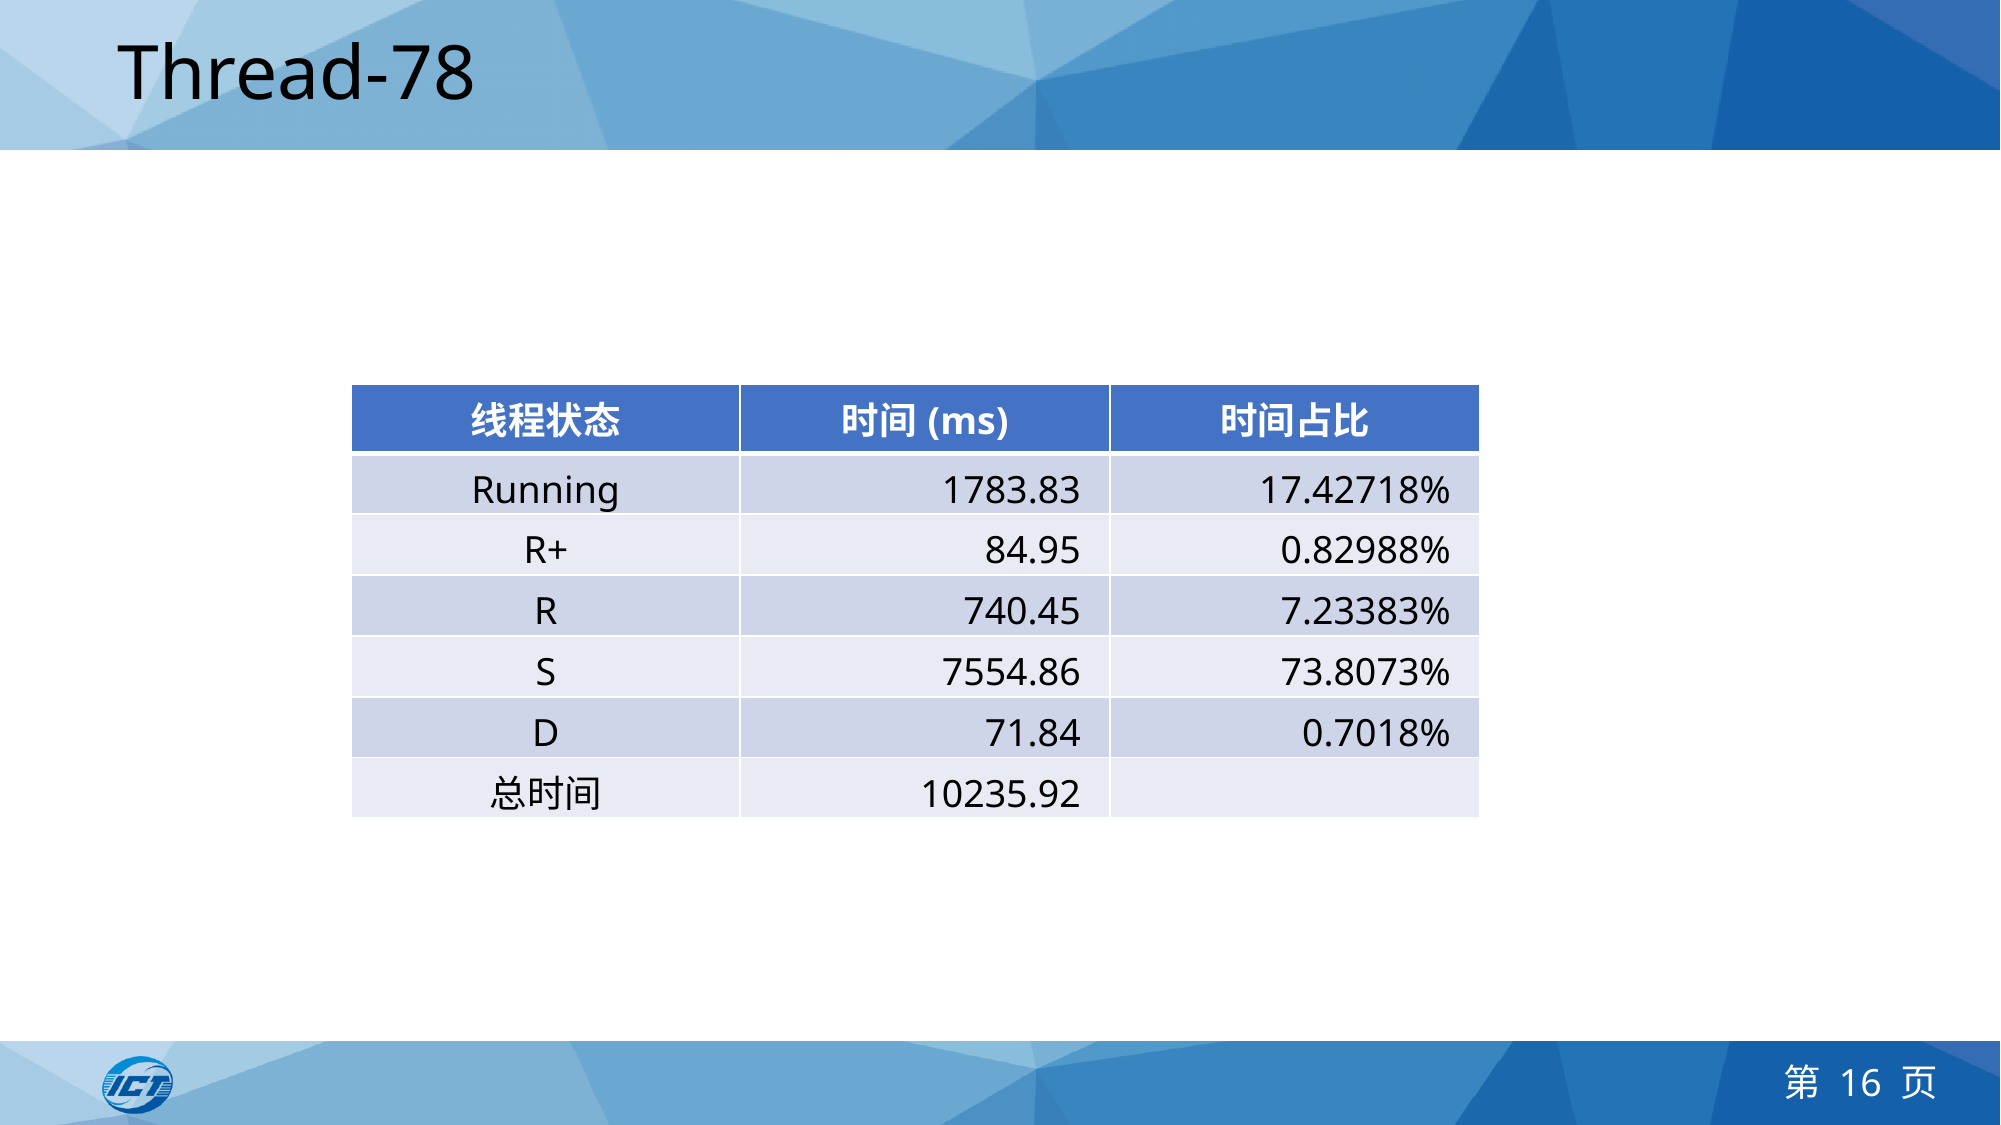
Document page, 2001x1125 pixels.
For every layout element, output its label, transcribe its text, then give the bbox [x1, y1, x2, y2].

picture [0, 0, 2000, 150]
table_cell R+ [352, 515, 739, 574]
table_cell D [352, 698, 739, 757]
table_cell 73.8073% [1111, 637, 1479, 696]
table_cell 1783.83 [741, 456, 1109, 513]
table_cell 7554.86 [741, 637, 1109, 696]
table_cell 总时间 [352, 758, 739, 817]
table_cell 0.7018% [1111, 698, 1479, 757]
slide_number 第 16 页 [1503, 1057, 1954, 1112]
table_cell 740.45 [741, 576, 1109, 635]
table_cell R [352, 576, 739, 635]
table_cell 7.23383% [1111, 576, 1479, 635]
table_cell 10235.92 [741, 758, 1109, 817]
table_cell S [352, 637, 739, 696]
table_header 时间占比 [1111, 385, 1479, 451]
table_header 线程状态 [352, 385, 739, 451]
table_cell 0.82988% [1111, 515, 1479, 574]
table_cell [1111, 758, 1479, 817]
table_cell 17.42718% [1111, 456, 1479, 513]
table_cell 71.84 [741, 698, 1109, 757]
picture [0, 1041, 2000, 1125]
table_header 时间(ms) [741, 385, 1109, 451]
title Thread-78 [102, 13, 1828, 137]
table_cell 84.95 [741, 515, 1109, 574]
table_cell Running [352, 456, 739, 513]
